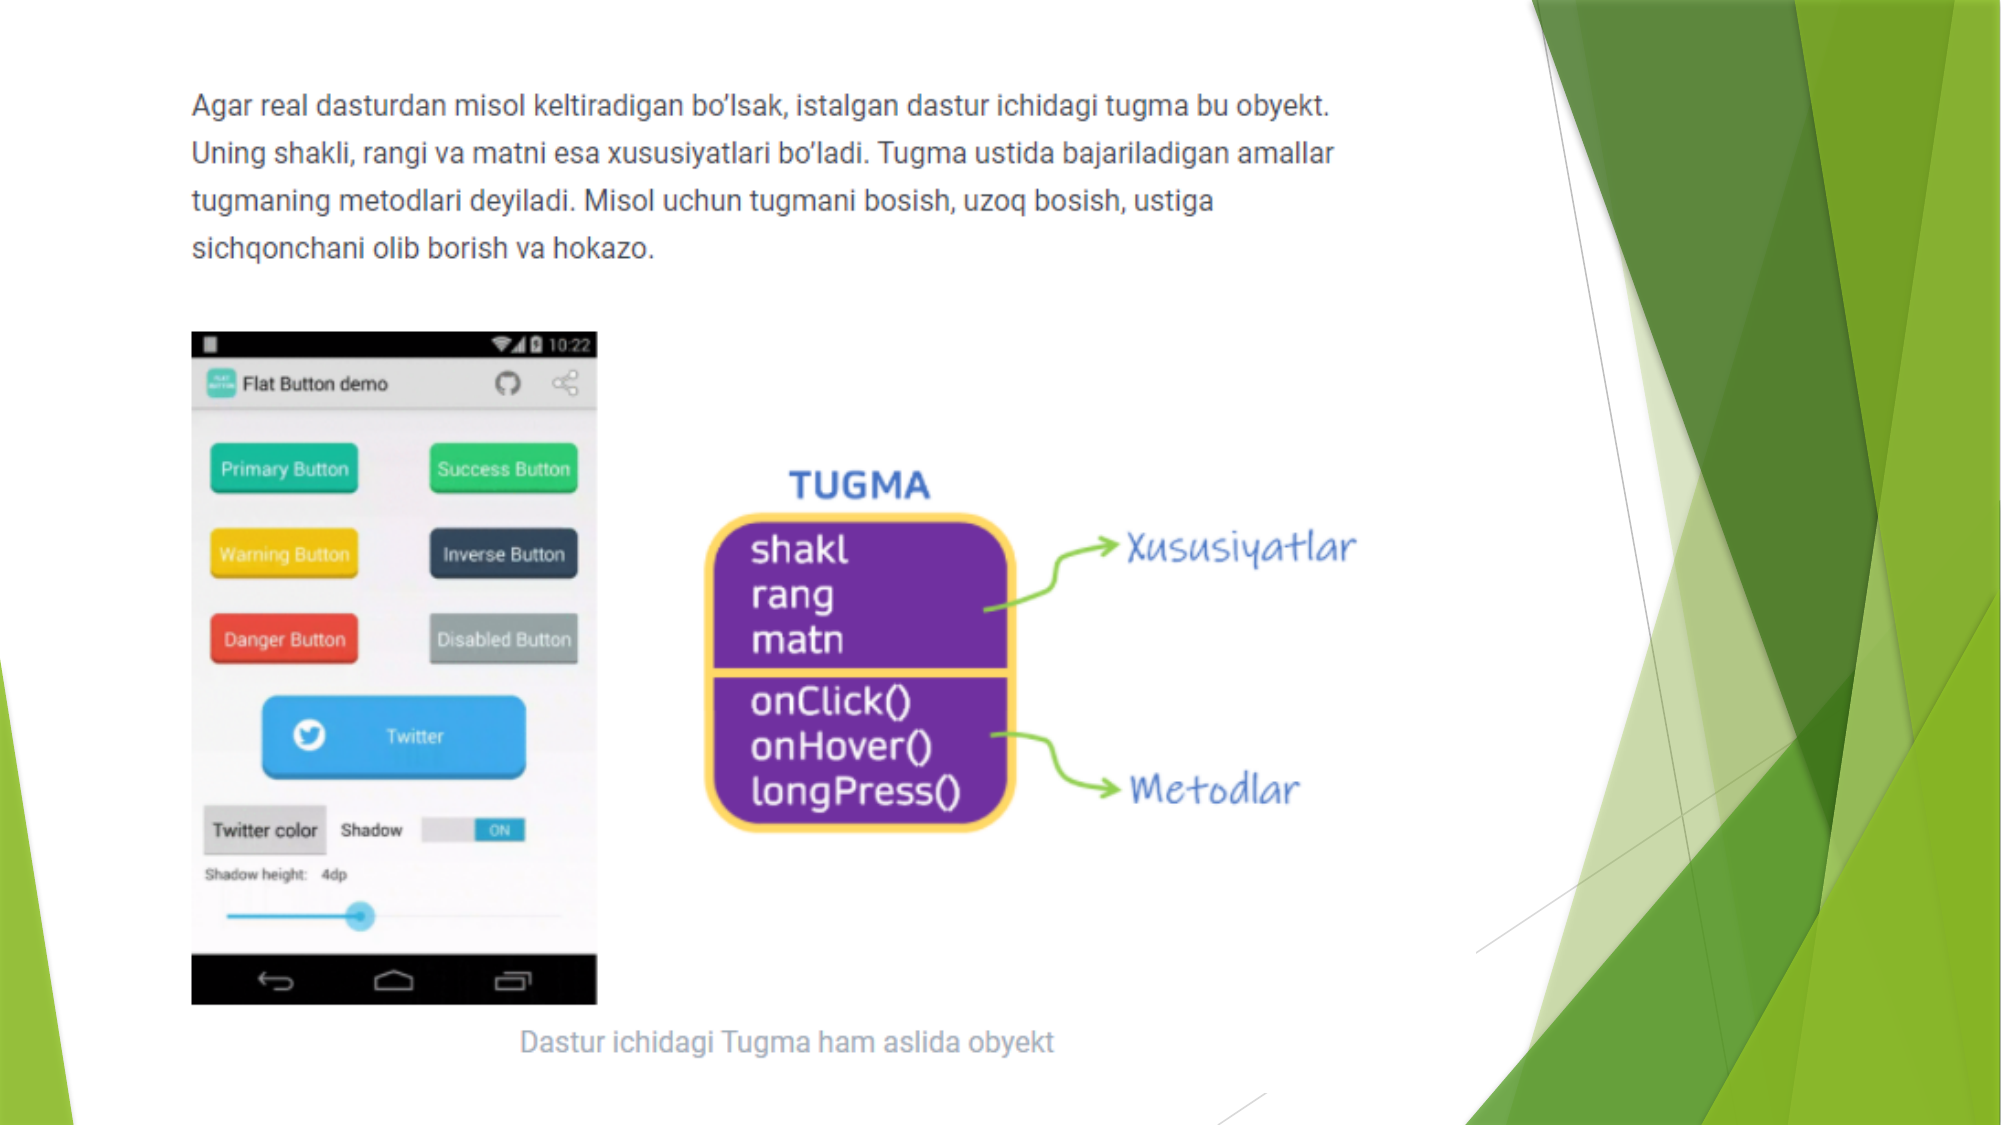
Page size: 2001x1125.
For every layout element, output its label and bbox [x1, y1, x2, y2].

picture [159, 62, 1477, 1093]
